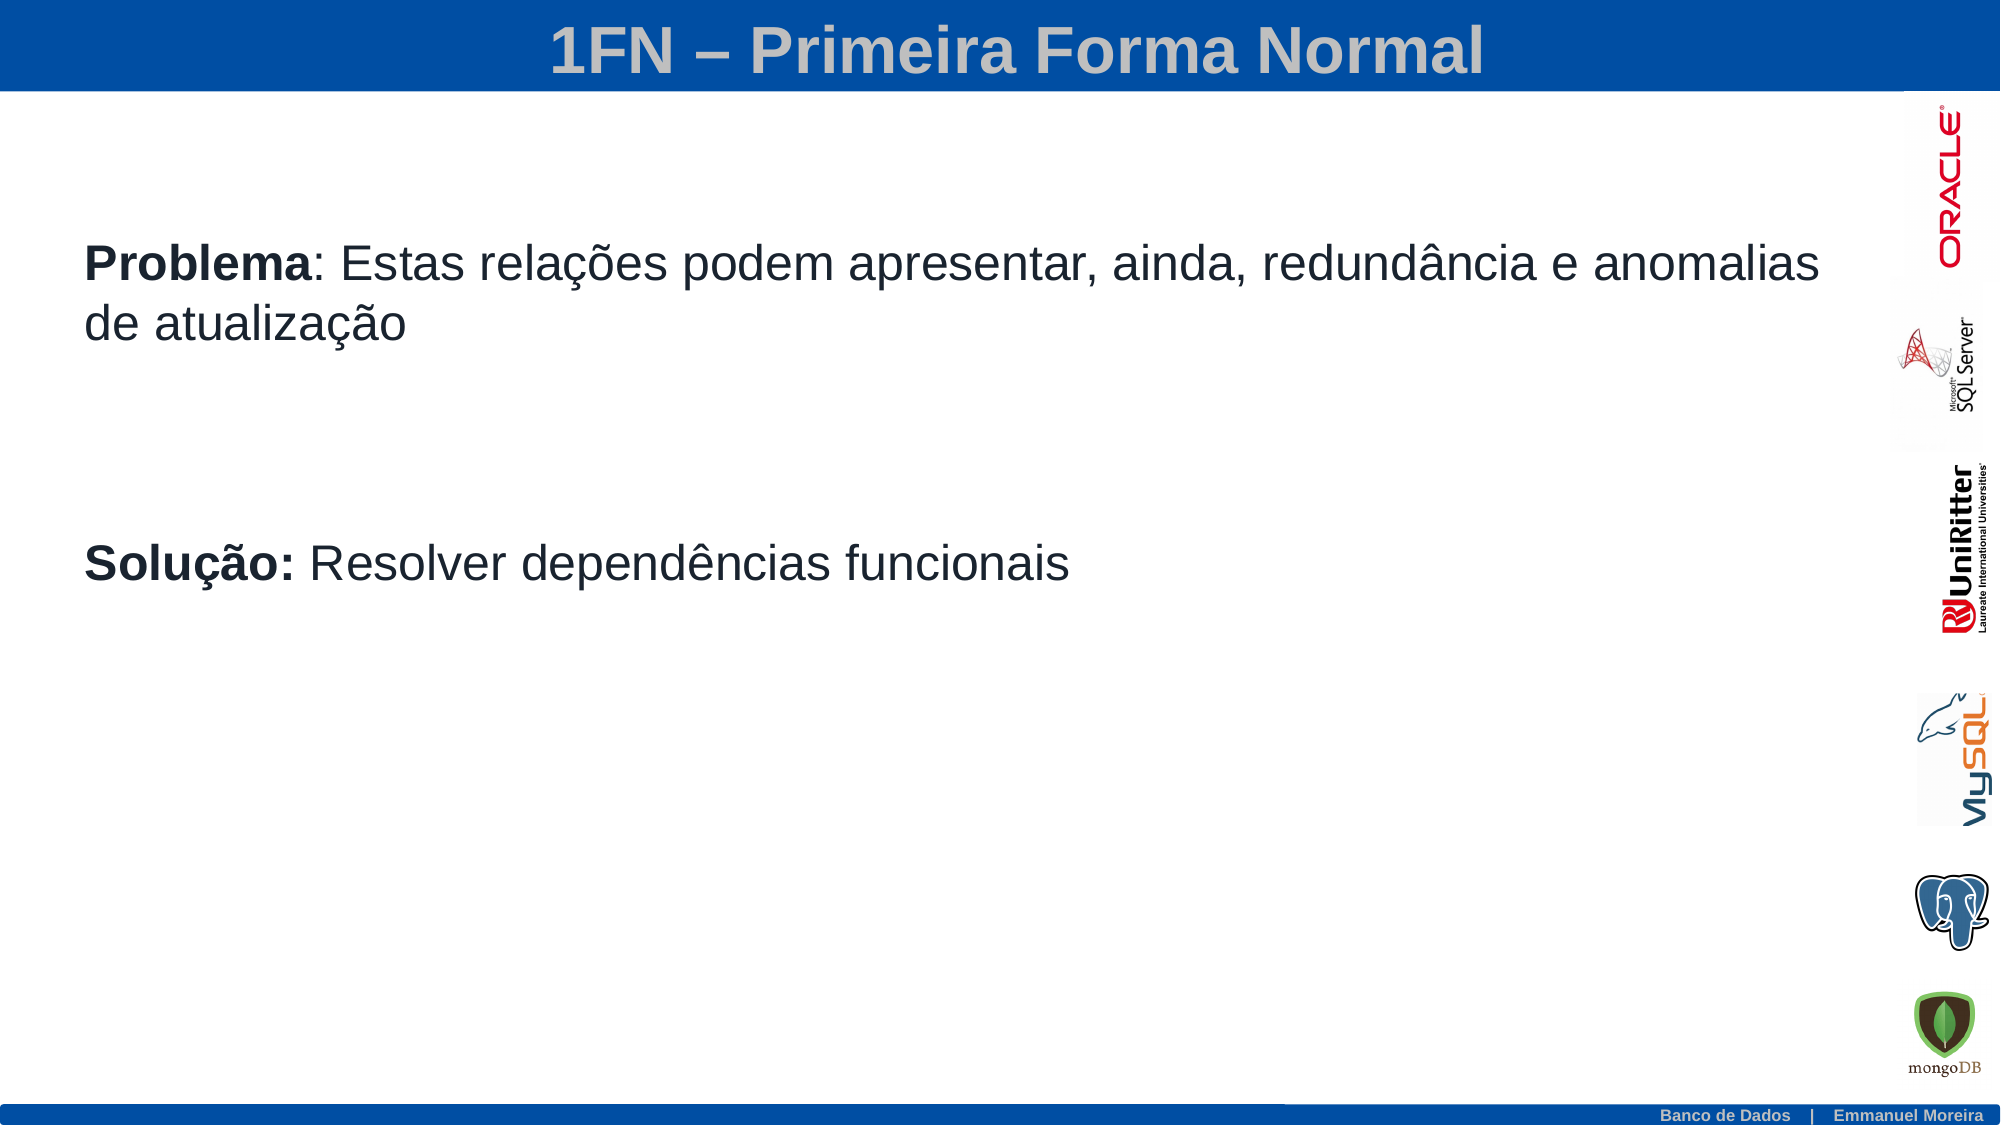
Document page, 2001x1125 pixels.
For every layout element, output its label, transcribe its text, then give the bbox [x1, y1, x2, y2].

text_box Problema: Estas relações podem apresentar, ainda, redundância e anomalias de atualização Solução: Resolver dependências funcionais [70, 223, 1874, 599]
picture [1897, 979, 1992, 1090]
picture [1891, 92, 2000, 452]
picture [1915, 874, 1989, 951]
picture [1932, 457, 2000, 644]
text_box 1FN – Primeira Forma Normal [535, 0, 1503, 95]
picture [1918, 694, 1992, 826]
